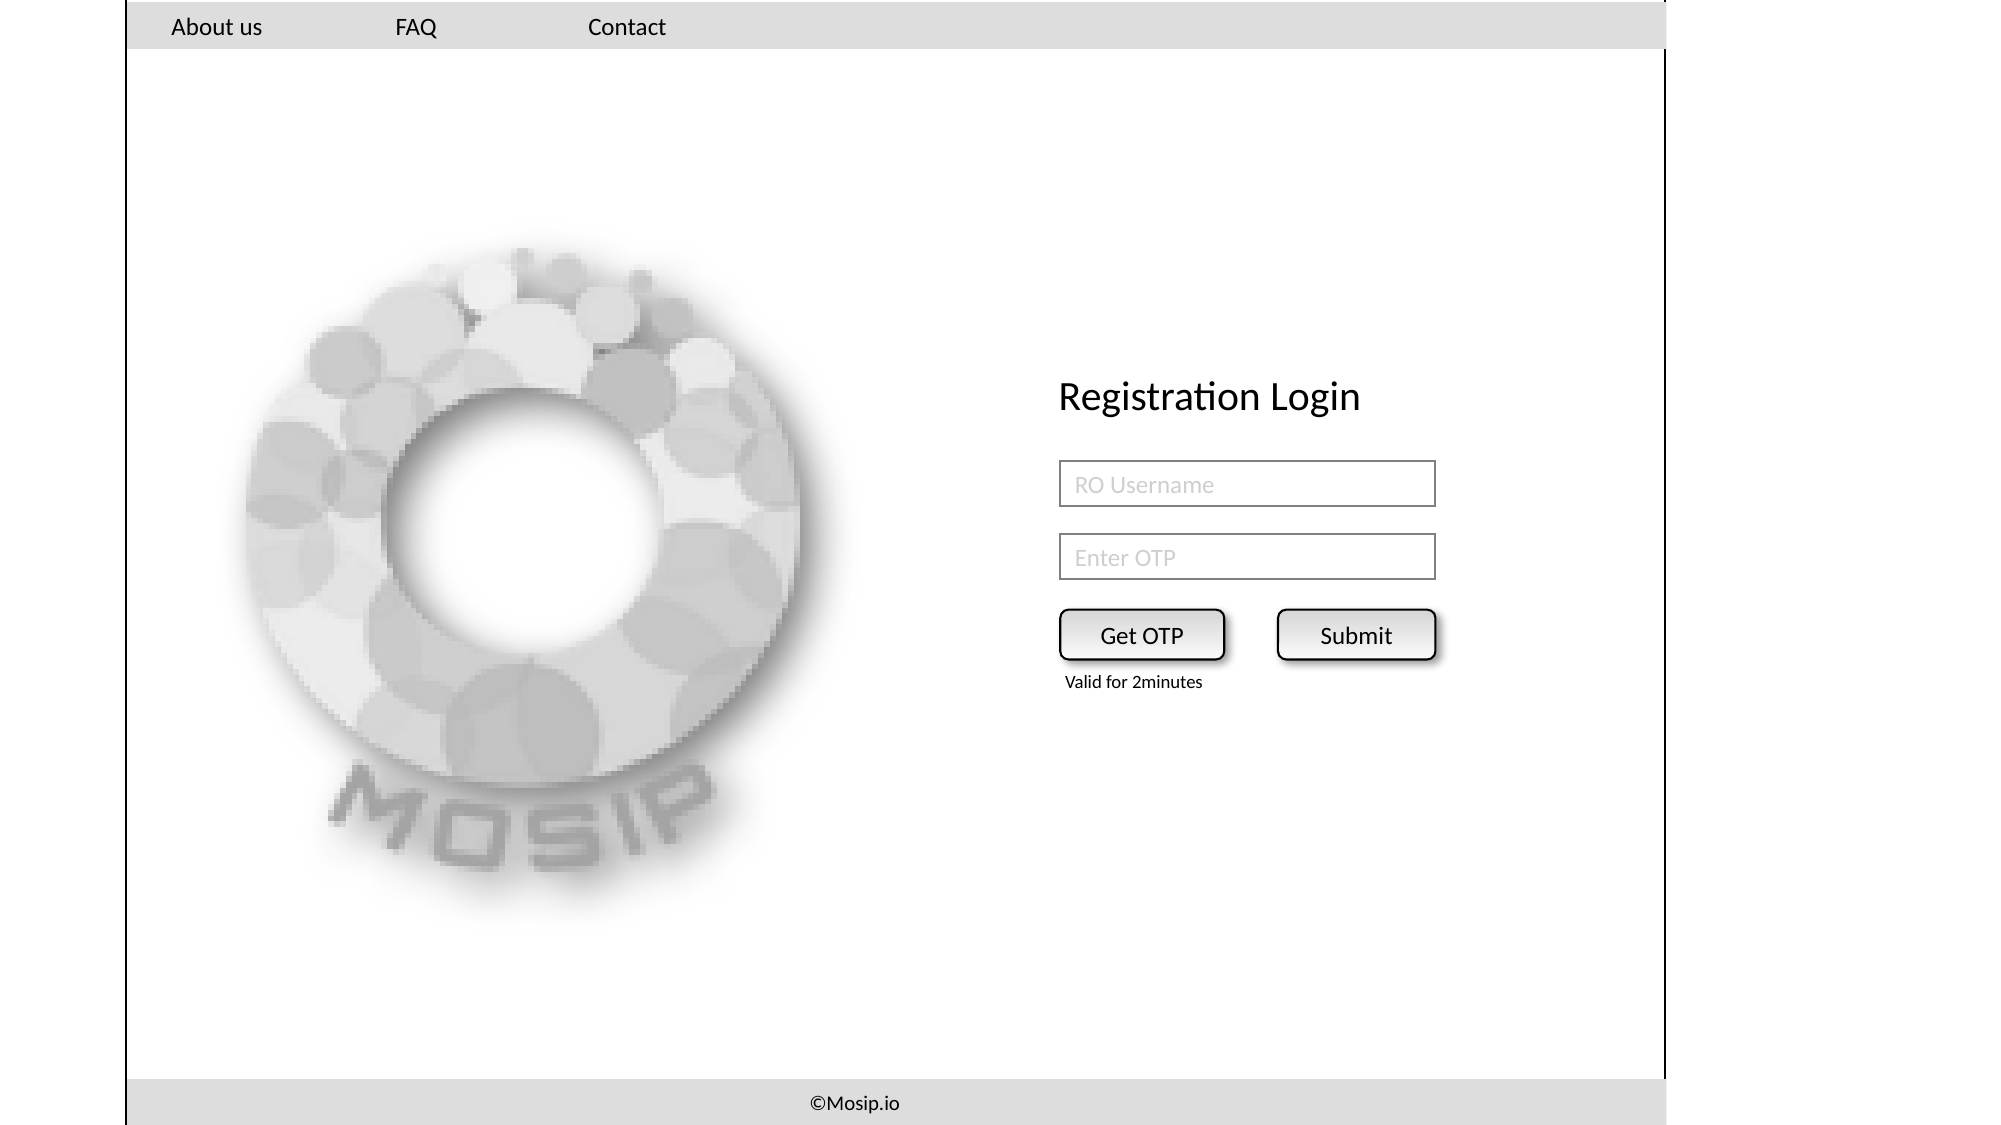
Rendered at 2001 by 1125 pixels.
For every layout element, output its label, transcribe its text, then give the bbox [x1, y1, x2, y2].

text_box FAQ [380, 2, 455, 48]
text_box Get OTP [1059, 608, 1226, 661]
text_box About us [156, 2, 283, 48]
text_box [126, 1078, 1668, 1125]
picture [246, 247, 800, 878]
text_box RO Username [1059, 460, 1436, 507]
text_box Enter OTP [1059, 533, 1436, 580]
text_box [125, 0, 1666, 1125]
text_box [126, 1, 1668, 50]
text_box Exception Image [258, 259, 825, 903]
text_box ©Mosip.io [794, 1082, 997, 1123]
text_box Applicant Biometrics [238, 239, 839, 917]
text_box Contact [573, 2, 687, 48]
text_box Submit [1276, 608, 1437, 661]
text_box Valid for 2minutes [1050, 662, 1250, 700]
